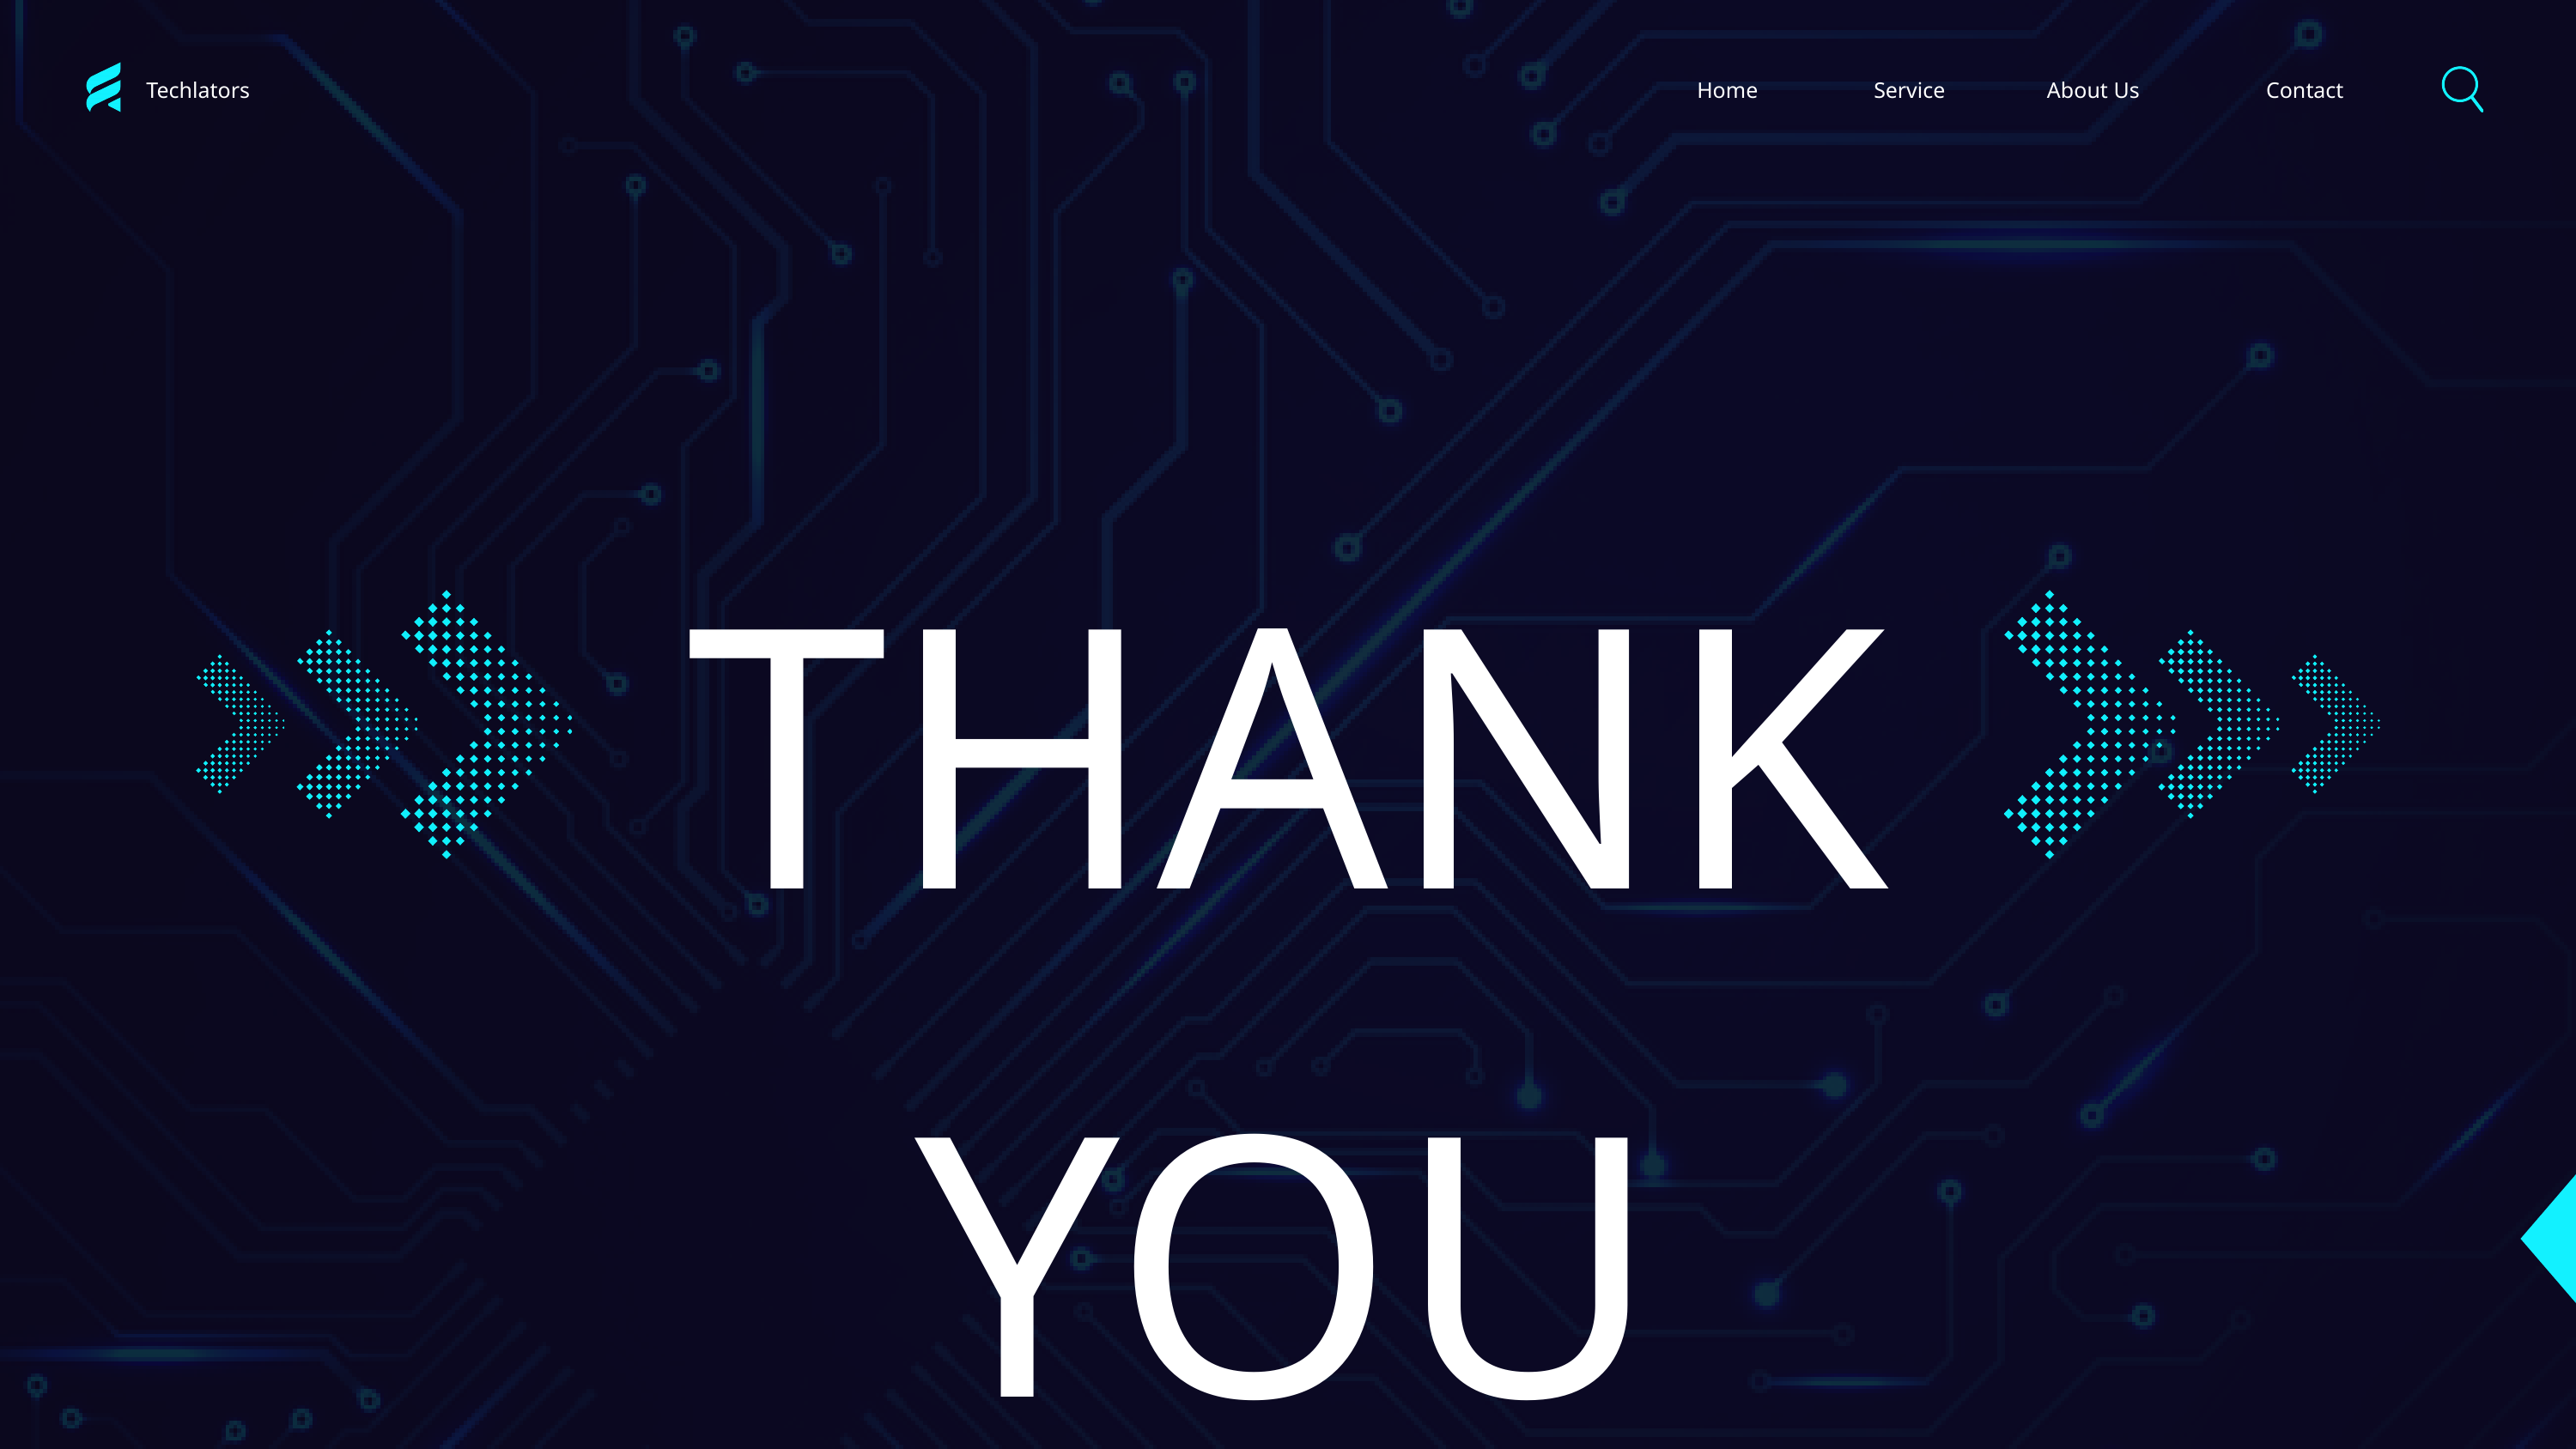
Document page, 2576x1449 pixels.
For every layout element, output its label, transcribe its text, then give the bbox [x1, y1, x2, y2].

text_box Service [1874, 72, 1978, 103]
text_box [84, 62, 121, 112]
text_box About Us [2047, 72, 2196, 103]
text_box [296, 629, 418, 819]
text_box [2483, 1210, 2576, 1267]
text_box [2158, 629, 2280, 820]
text_box [400, 590, 572, 859]
text_box Contact [2266, 72, 2404, 103]
text_box [196, 654, 285, 794]
text_box Home [1697, 72, 1811, 103]
text_box [0, 0, 2576, 1449]
text_box [2003, 590, 2176, 859]
text_box Techlators [146, 72, 328, 103]
text_box [2291, 654, 2380, 794]
text_box [2439, 64, 2484, 112]
text_box THANK YOU [572, 453, 2004, 1449]
